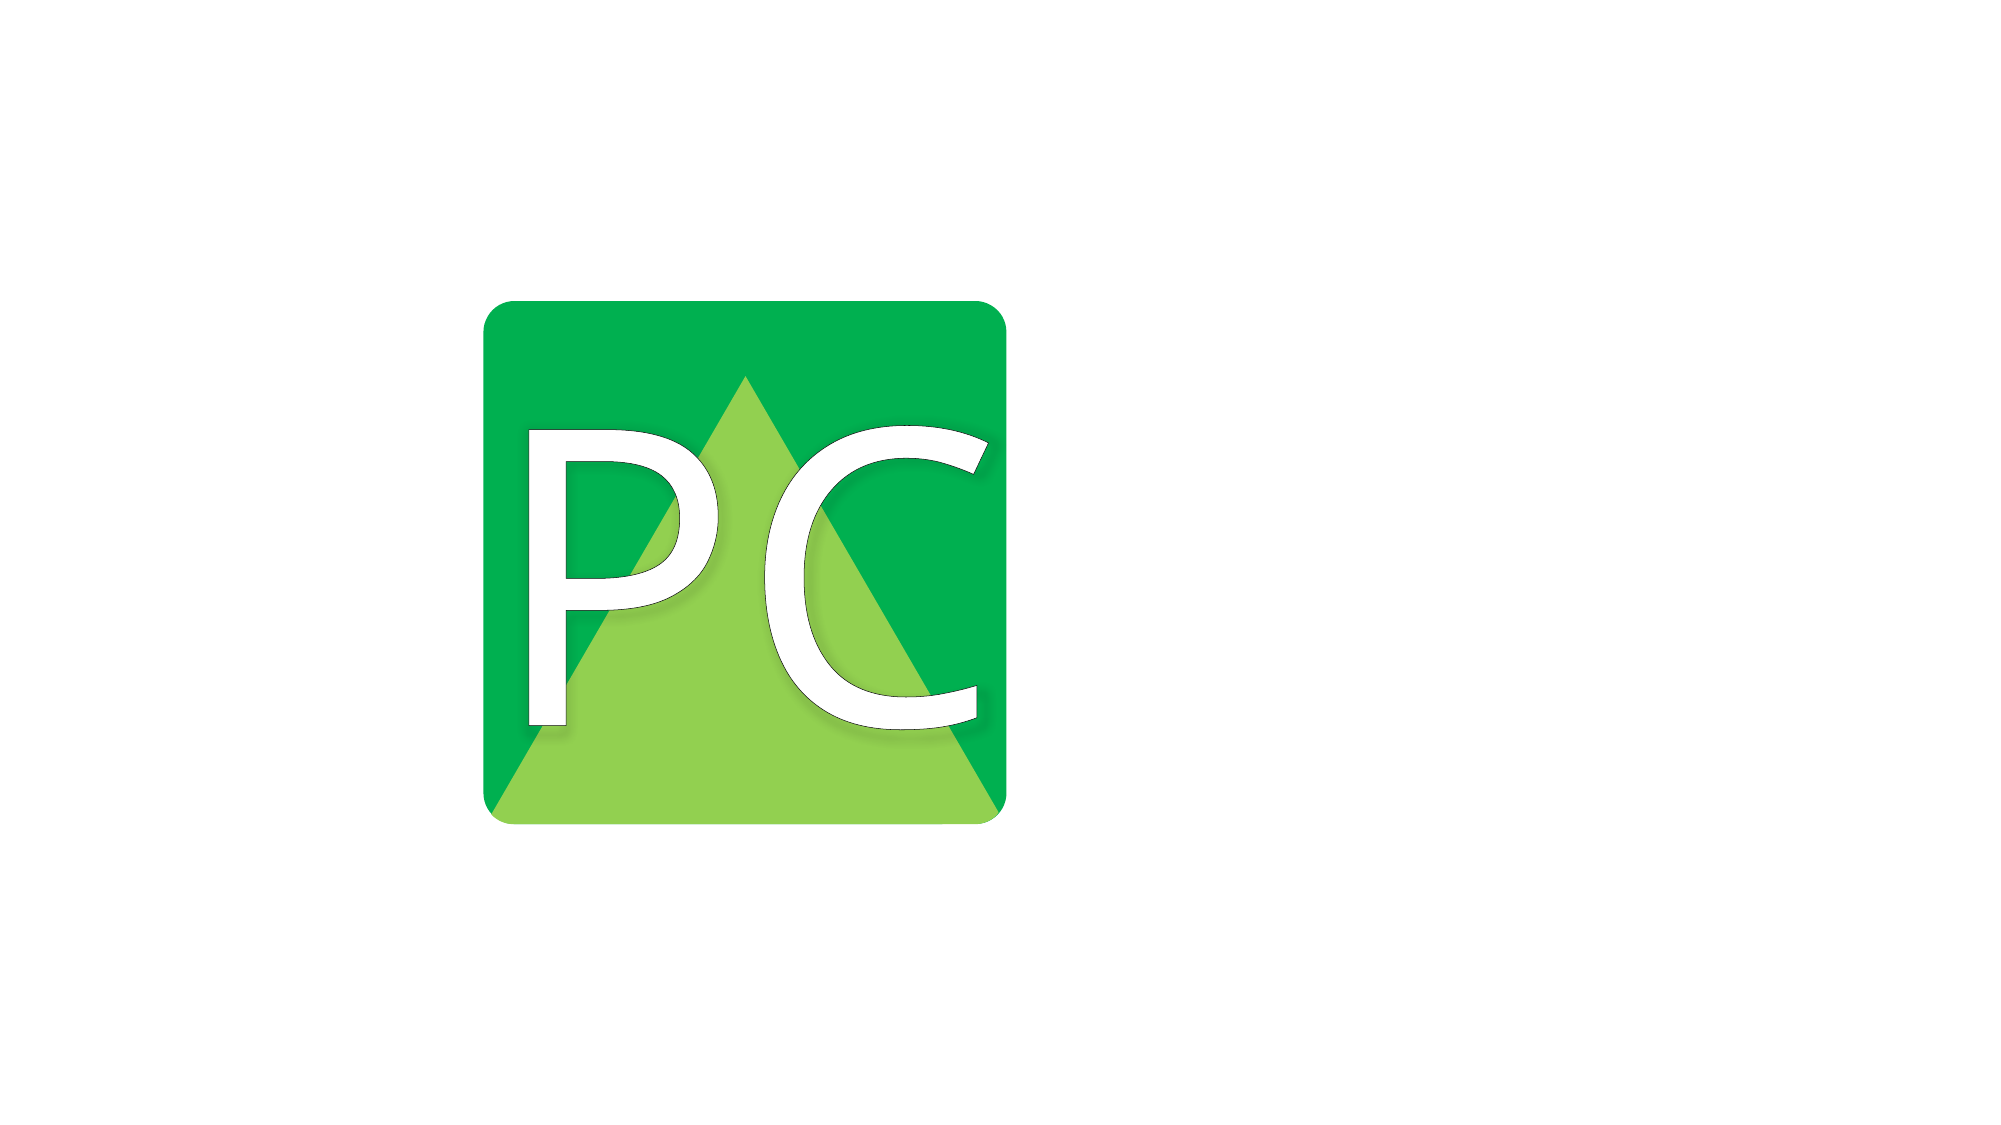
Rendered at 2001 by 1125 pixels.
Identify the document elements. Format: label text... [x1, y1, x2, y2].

text_box PC [473, 303, 1017, 816]
